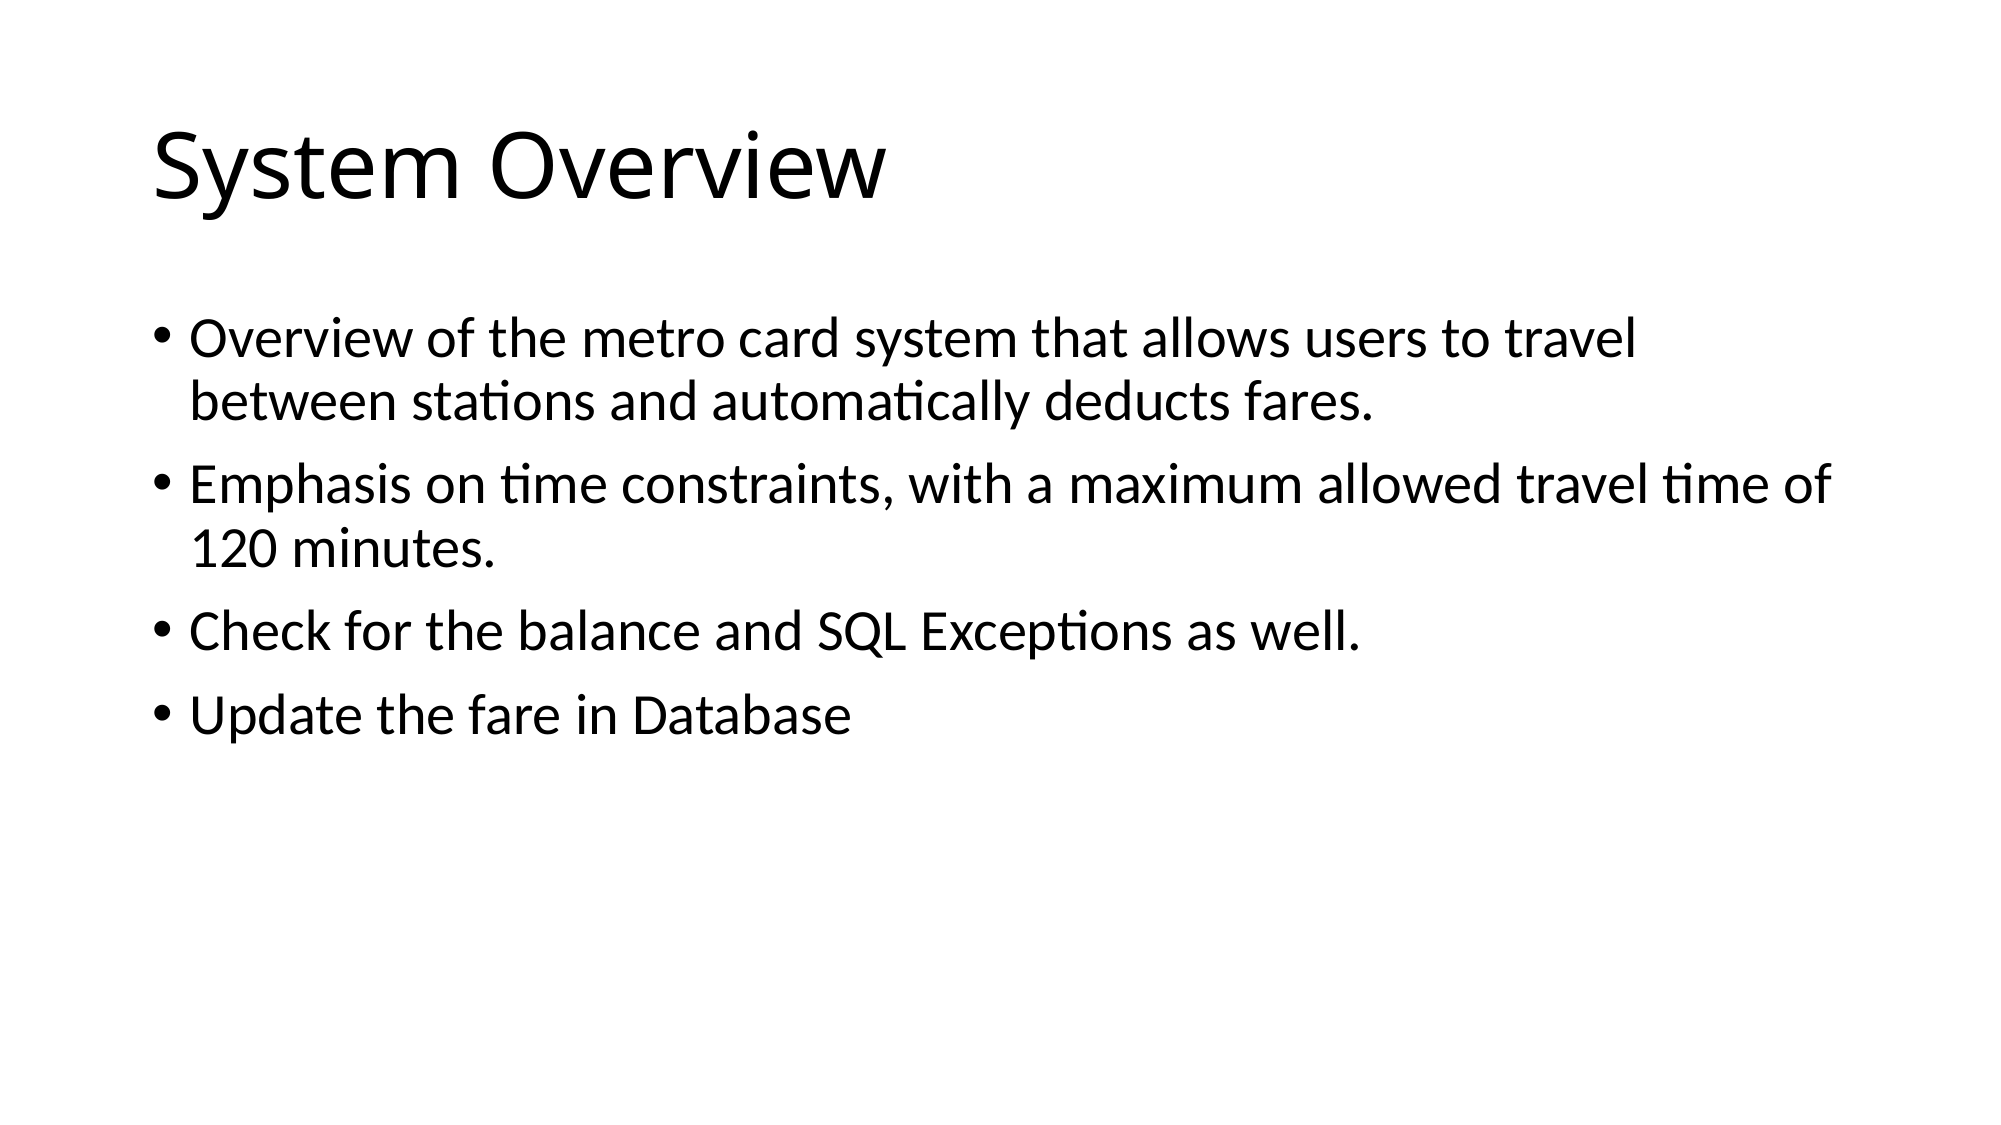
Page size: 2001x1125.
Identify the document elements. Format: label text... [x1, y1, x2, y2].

list Overview of the metro card system that allows users to travel between stations and automatically deducts fares. Emphasis on time constraints, with a maximum allowed travel time of 120 minutes. Check for the balance and SQL Exceptions as well. Update the fare in Database [137, 299, 1863, 1014]
title System Overview [137, 59, 1863, 278]
